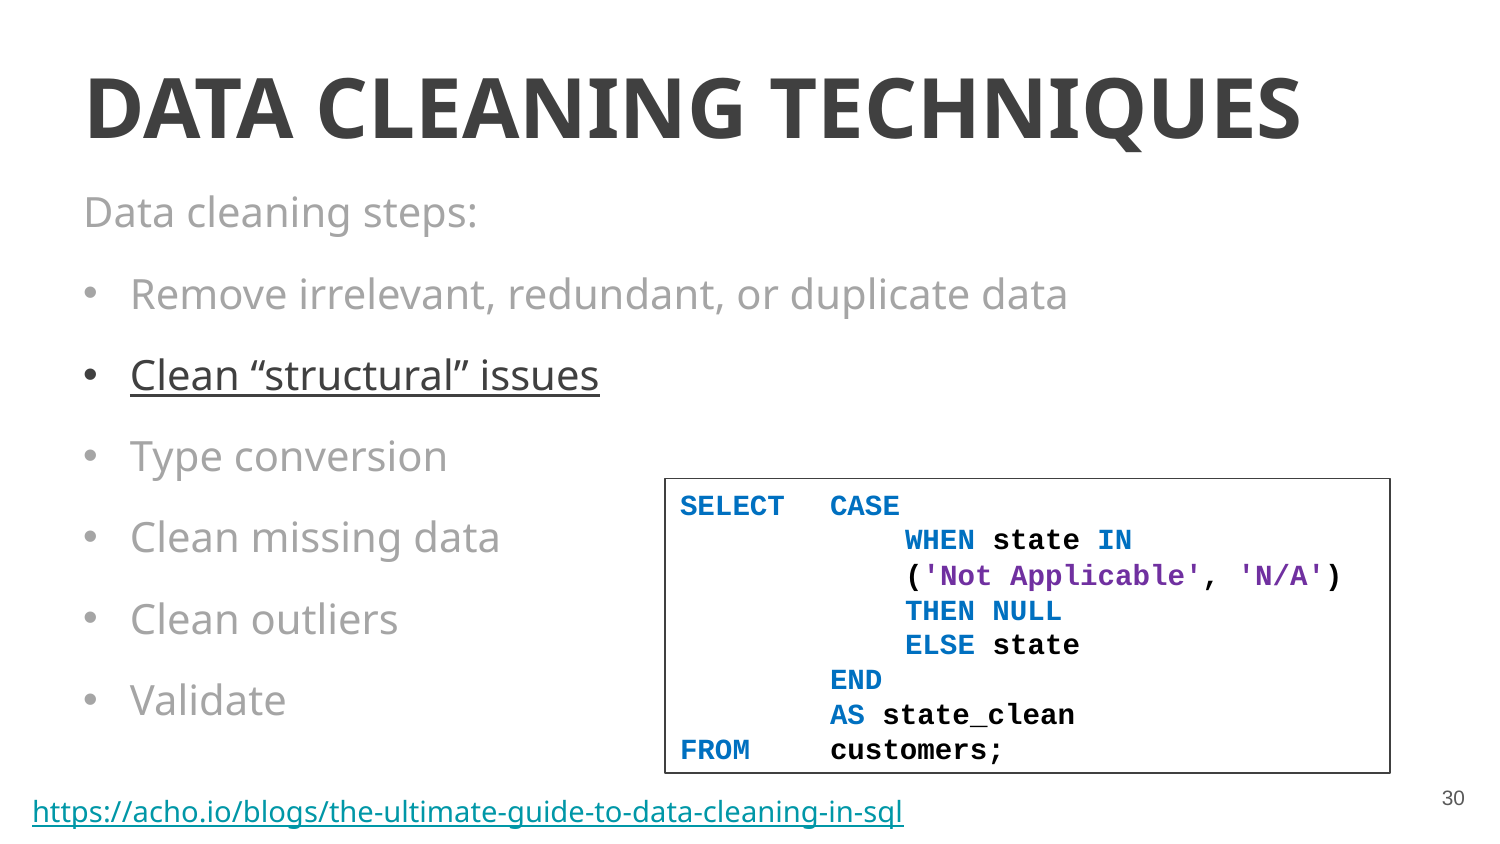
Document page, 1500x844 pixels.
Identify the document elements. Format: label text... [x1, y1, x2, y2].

text_box Data cleaning steps: Remove irrelevant, redundant, or duplicate data Clean “structural” issues Type conversion Clean missing data Clean outliers Validate [68, 171, 1390, 795]
slide_number ‹#› [1389, 764, 1480, 830]
text_box https://acho.io/blogs/the-ultimate-guide-to-data-cleaning-in-sql [17, 786, 1019, 837]
text_box DATA CLEANING TECHNIQUES [68, 40, 1323, 171]
text_box SELECT CASE WHEN state IN ('Not Applicable', 'N/A') THEN NULL ELSE state END AS state_clean FROM customers; [664, 478, 1390, 773]
